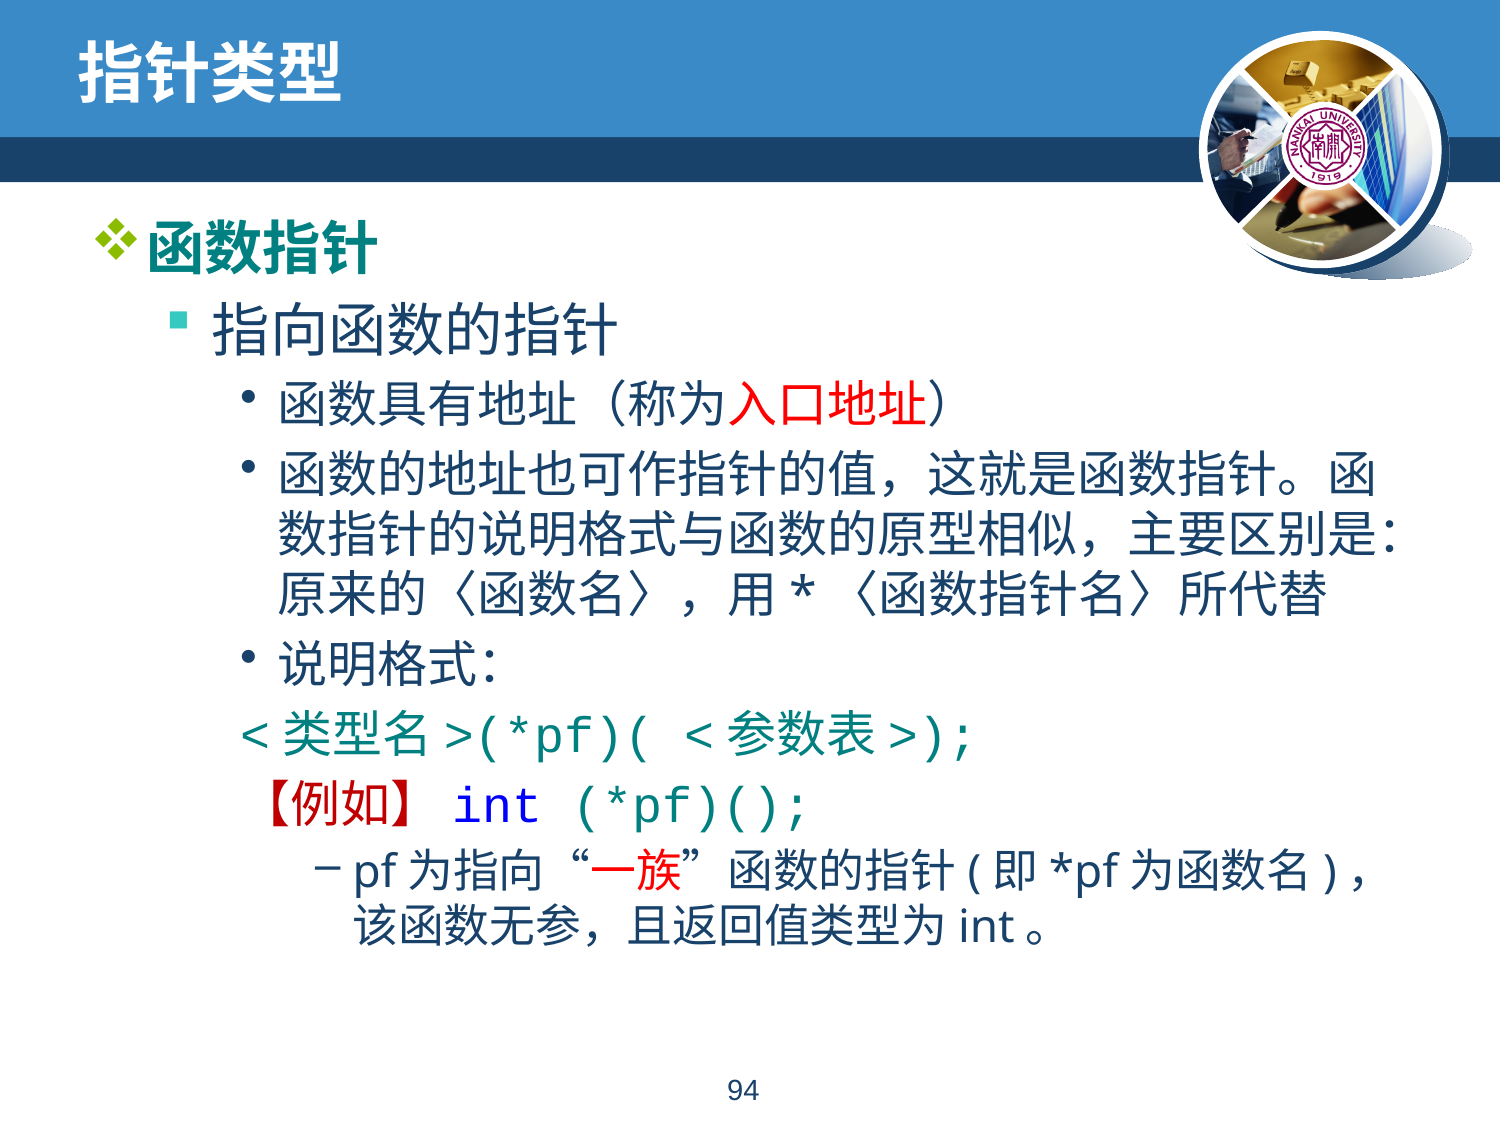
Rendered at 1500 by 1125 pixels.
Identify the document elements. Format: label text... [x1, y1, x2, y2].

slide_number 93 [607, 1063, 879, 1112]
title 指针类型 [62, 24, 1275, 118]
list 函数指针 指向函数的指针 函数具有地址（称为入口地址） 函数的地址也可作指针的值，这就是函数指针。函数指针的说明格式与函数的原型相似，主要区别是：原来的〈函数名〉，用*〈函数指针名〉所代替 说明格式： <类型名>(*pf)( <参数表>); 【例如】int (*pf)(); pf为指向“一族”函数的指针(即*pf为函数名)，该函数无参，且返回值类型为int。 [75, 203, 1425, 1065]
picture [1207, 40, 1433, 203]
